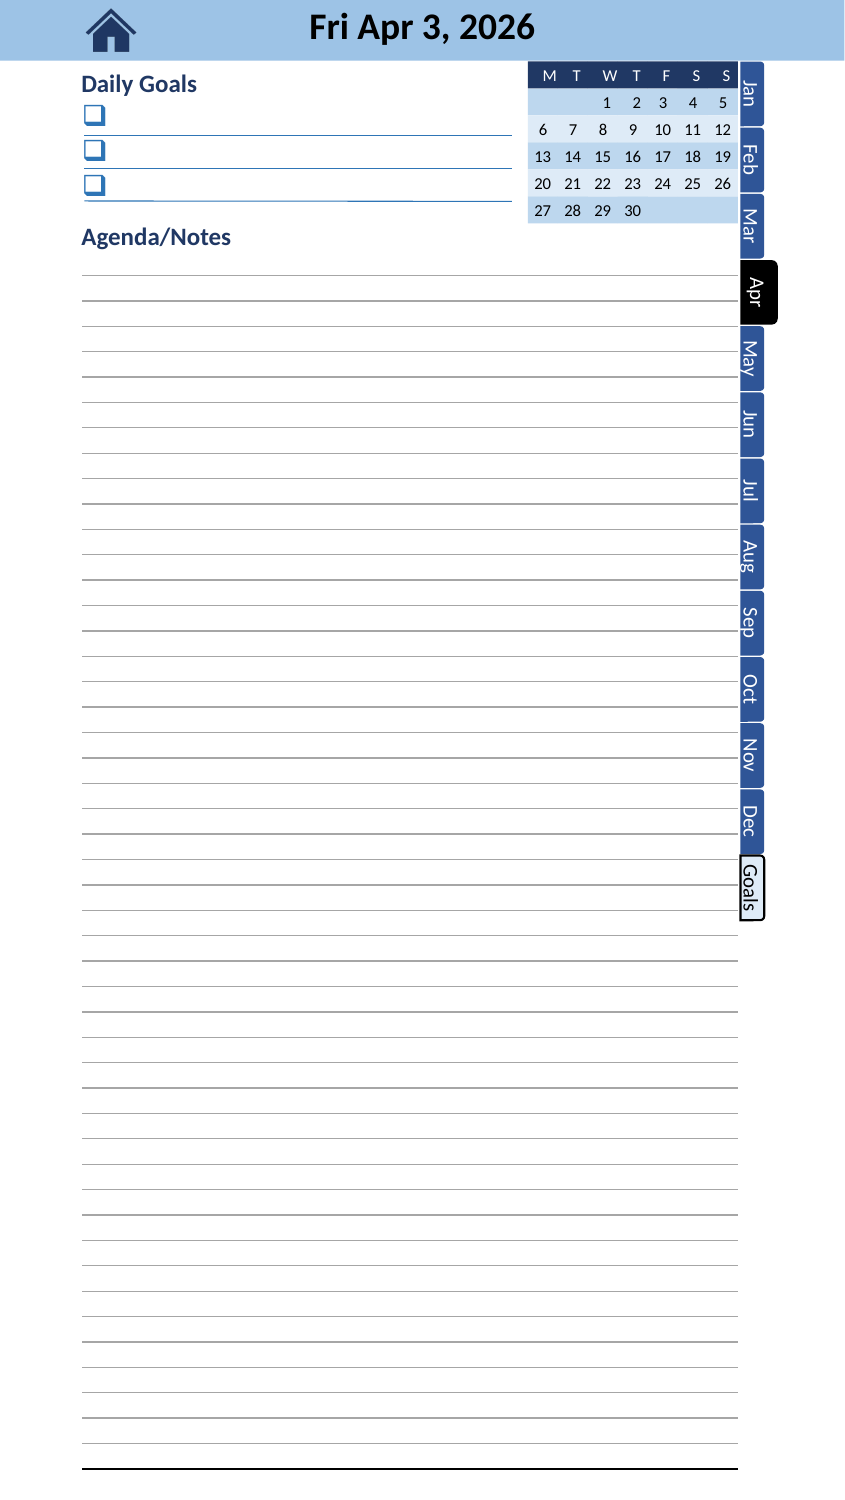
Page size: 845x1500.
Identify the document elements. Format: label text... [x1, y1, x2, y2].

picture [82, 1, 140, 59]
list Fri Apr 3, 2026 [190, 0, 655, 61]
